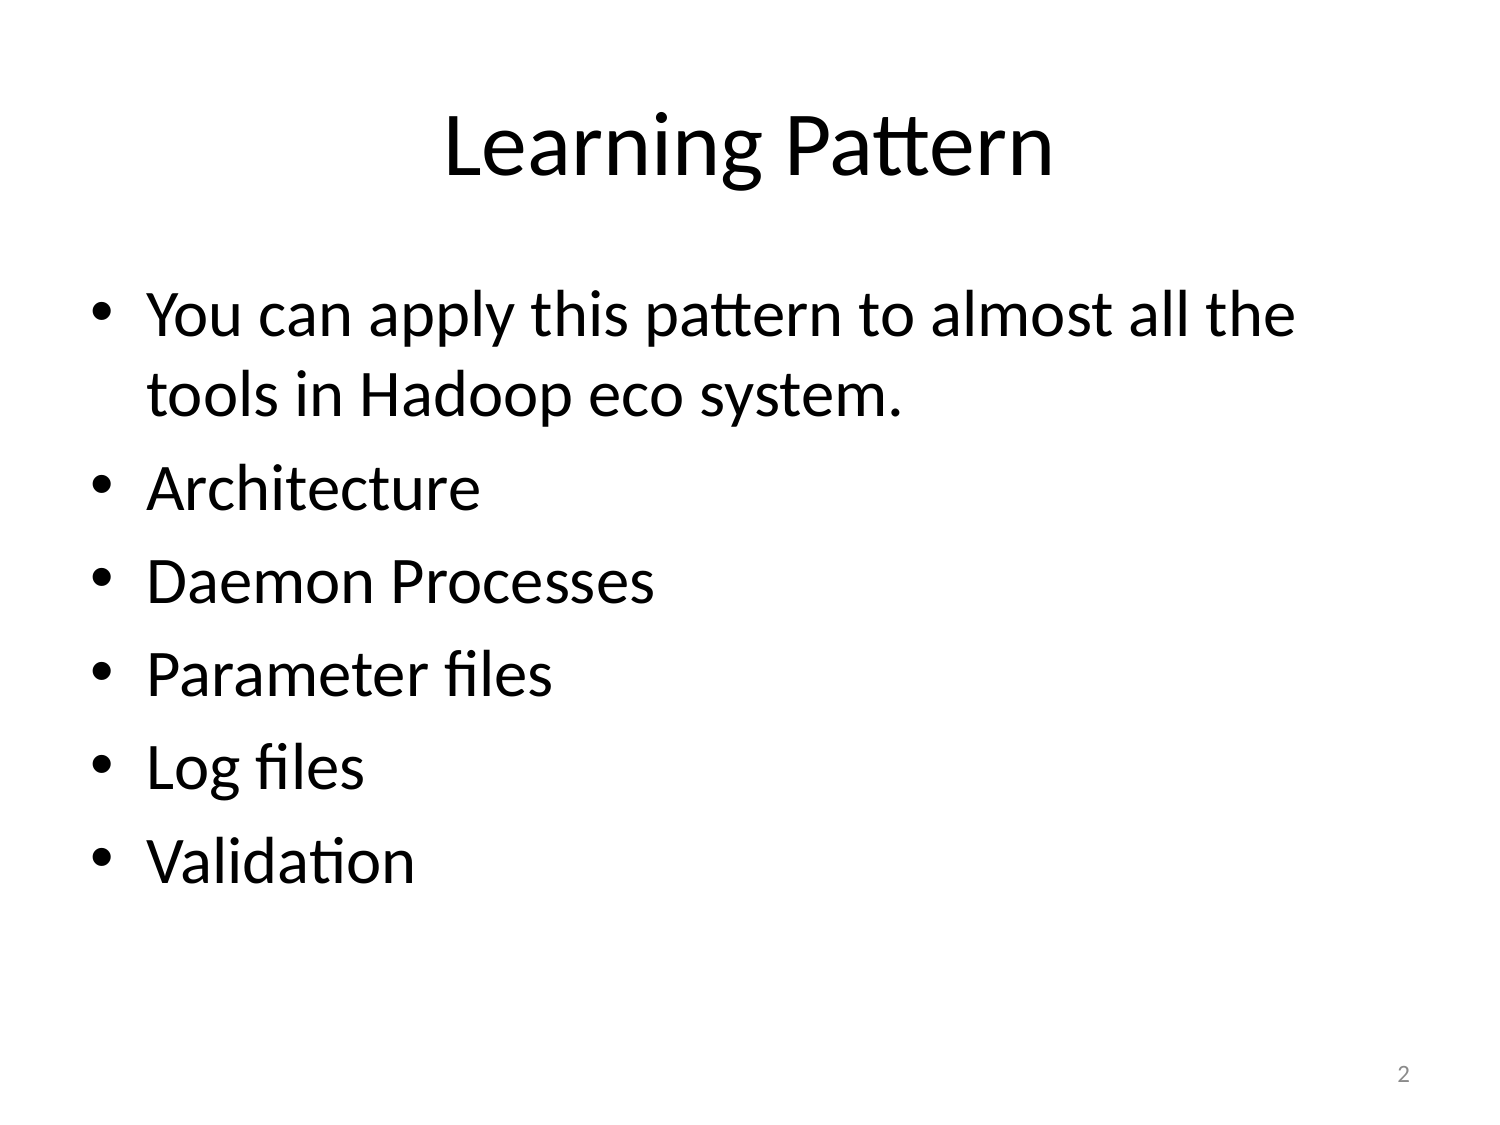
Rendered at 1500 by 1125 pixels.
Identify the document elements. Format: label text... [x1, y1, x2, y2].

list You can apply this pattern to almost all the tools in Hadoop eco system. Architecture Daemon Processes Parameter files Log files Validation [75, 262, 1425, 1005]
slide_number 2 [1074, 1042, 1425, 1103]
title Learning Pattern [75, 45, 1425, 233]
